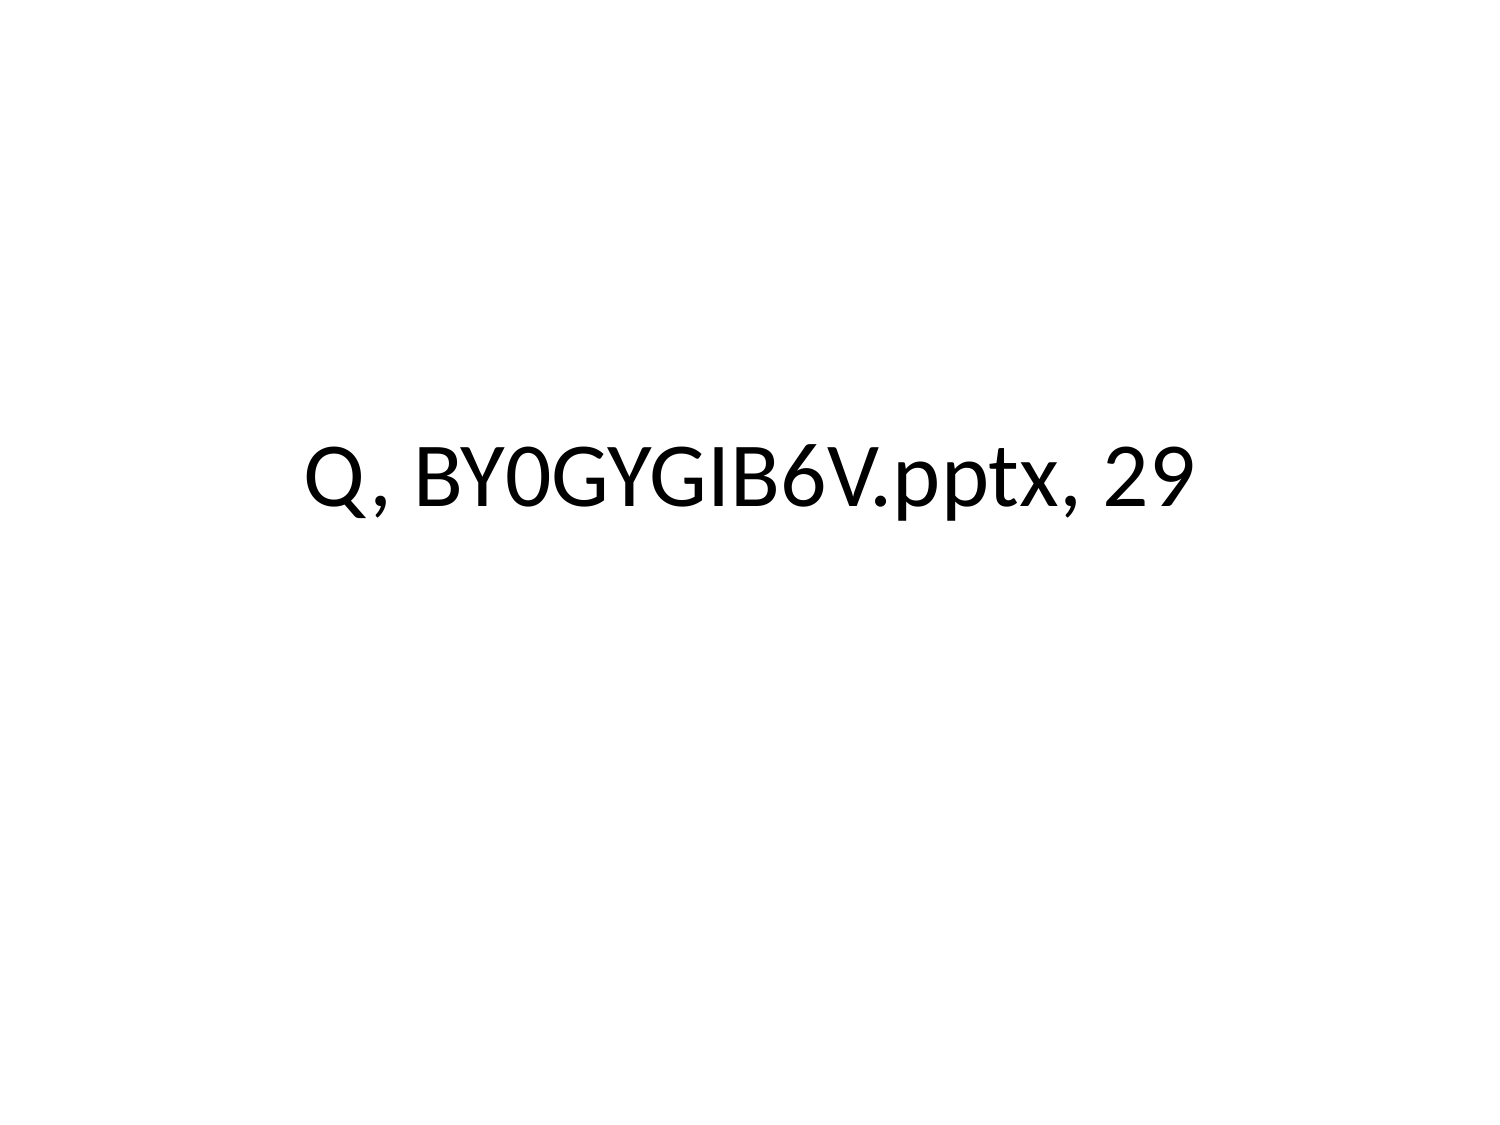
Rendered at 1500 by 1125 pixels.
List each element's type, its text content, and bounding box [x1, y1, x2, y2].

title Q, BY0GYGIB6V.pptx, 29 [112, 349, 1388, 591]
